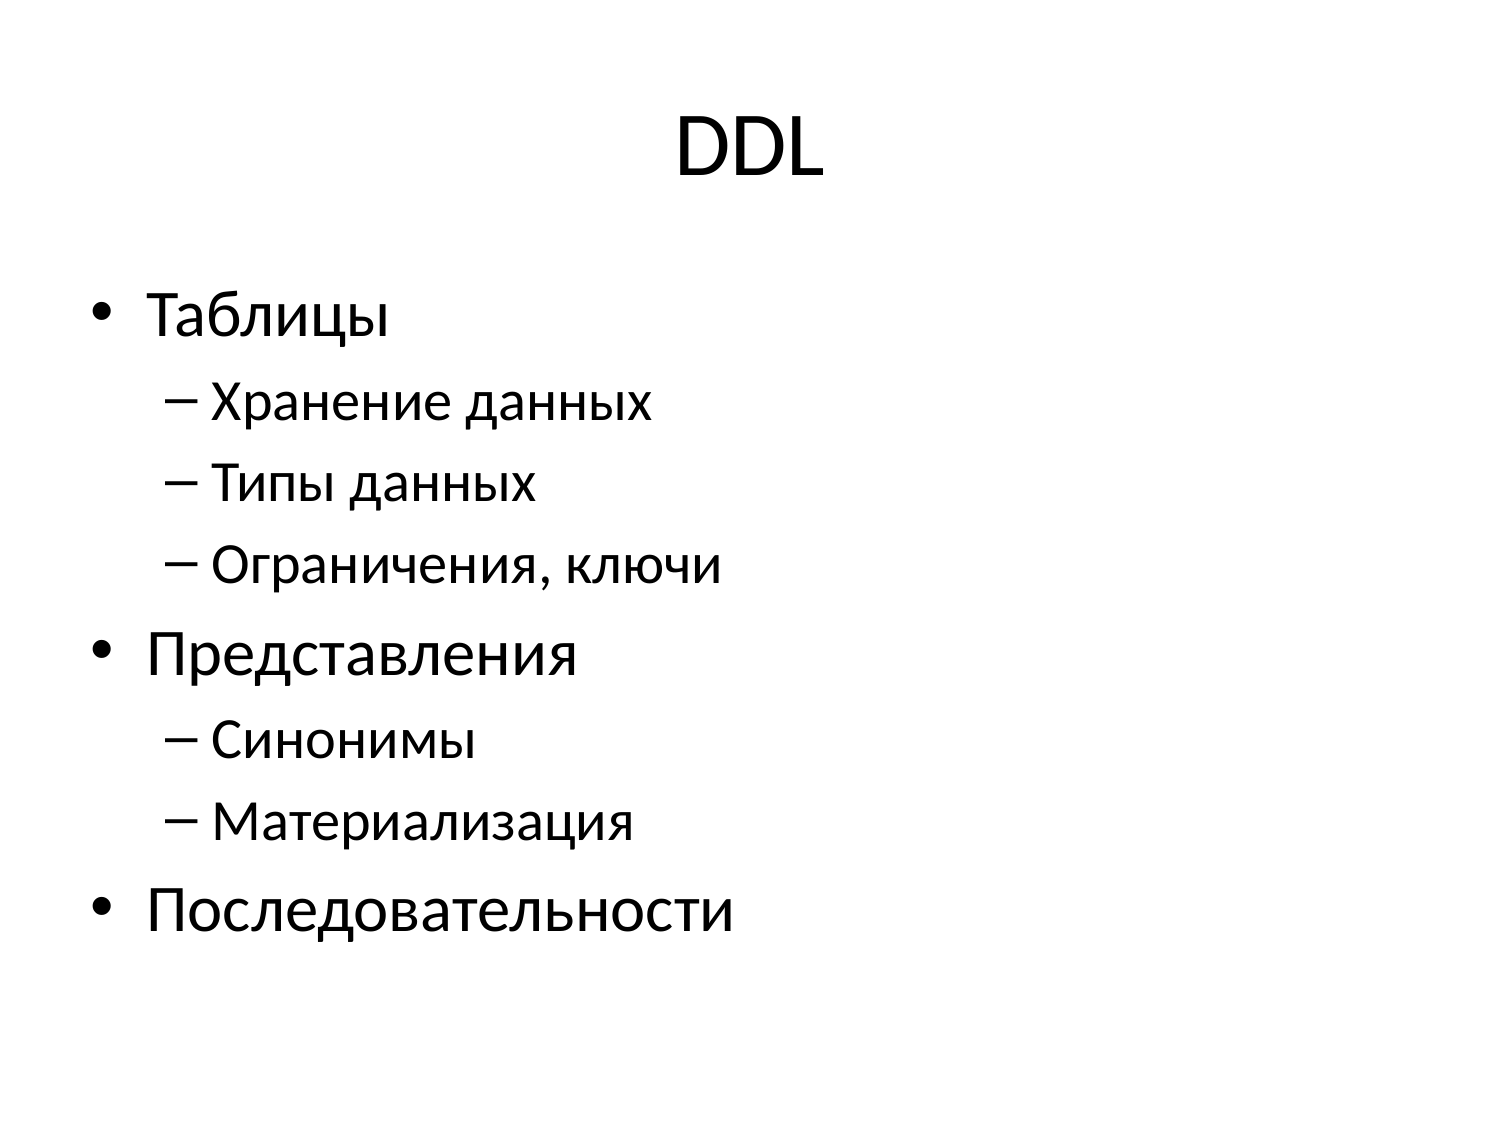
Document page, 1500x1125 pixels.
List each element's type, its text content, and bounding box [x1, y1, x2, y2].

title DDL [75, 45, 1425, 233]
list Таблицы Хранение данных Типы данных Ограничения, ключи Представления Синонимы Материализация Последовательности [75, 262, 1425, 1005]
